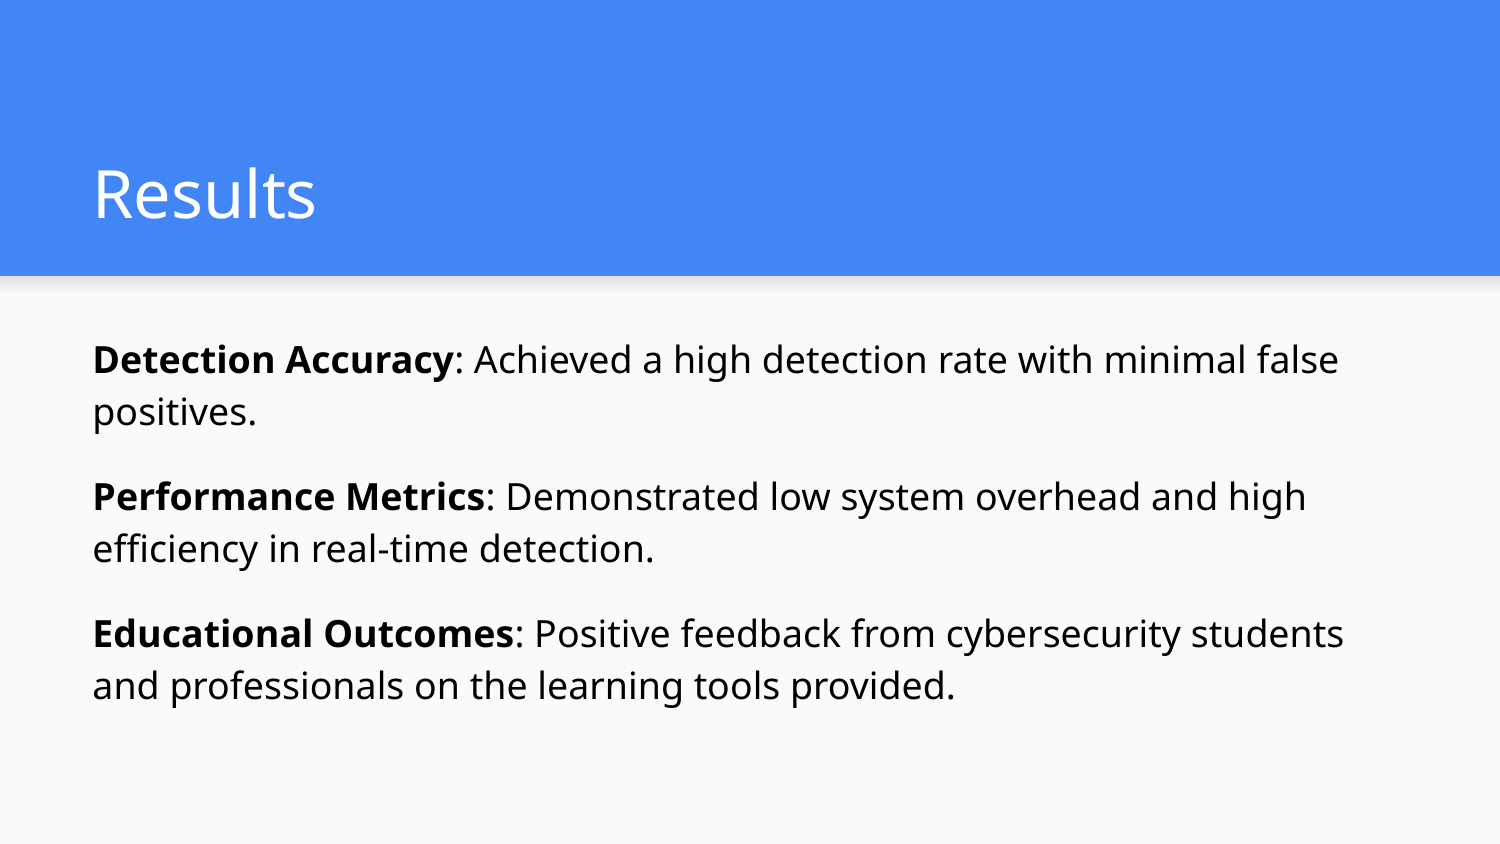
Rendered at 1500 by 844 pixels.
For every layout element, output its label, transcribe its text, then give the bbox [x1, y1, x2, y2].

title Results [77, 121, 1427, 248]
list Detection Accuracy: Achieved a high detection rate with minimal false positives. Performance Metrics: Demonstrated low system overhead and high efficiency in real-time detection. Educational Outcomes: Positive feedback from cybersecurity students and professionals on the learning tools provided. [77, 314, 1427, 760]
